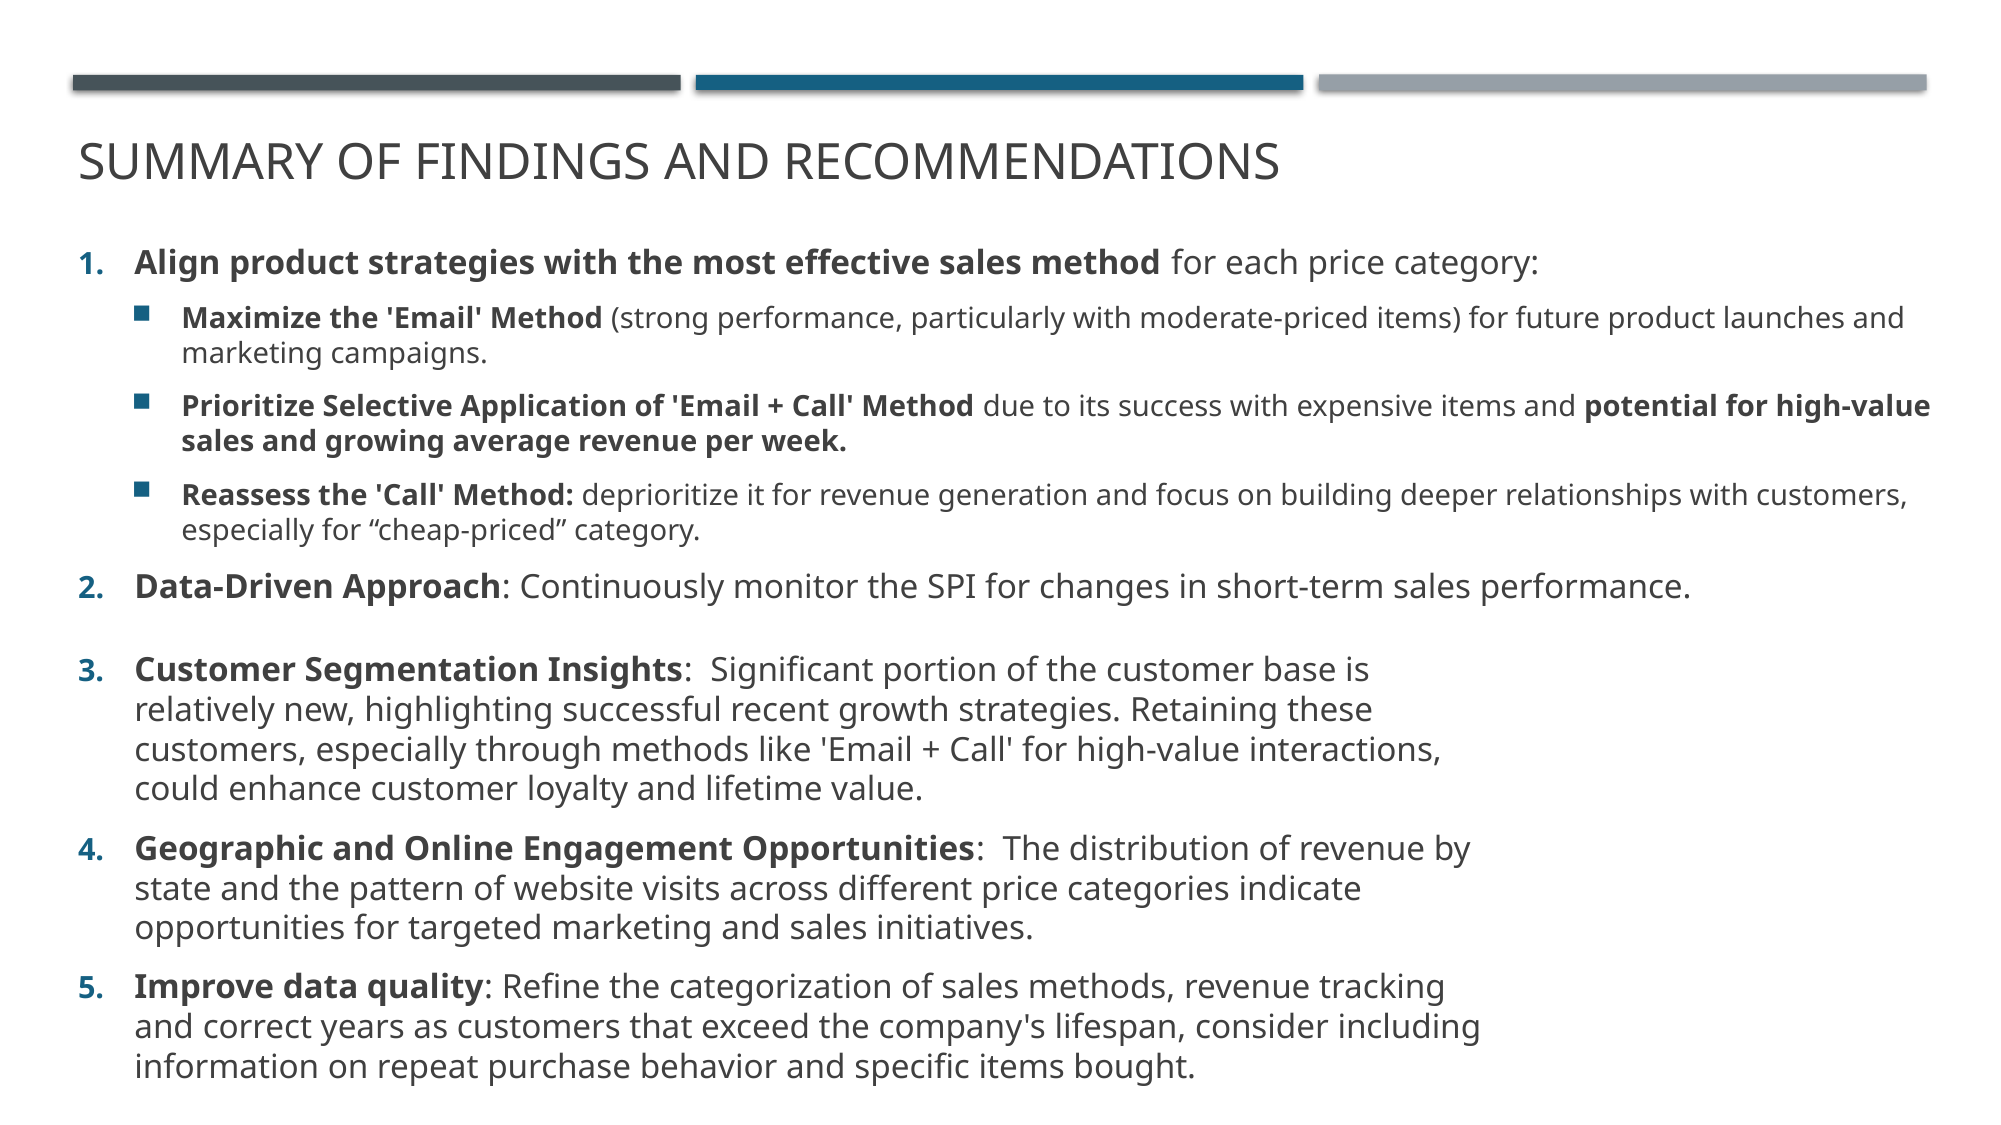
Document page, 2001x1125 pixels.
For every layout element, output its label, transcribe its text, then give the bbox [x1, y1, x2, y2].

text_box Summary of Findings and Recommendations [63, 105, 1388, 213]
text_box Customer Segmentation Insights: Significant portion of the customer base is relatively new, highlighting successful recent growth strategies. Retaining these customers, especially through methods like 'Email + Call' for high-value interactions, could enhance customer loyalty and lifetime value. Geographic and Online Engagement Opportunities: The distribution of revenue by state and the pattern of website visits across different price categories indicate opportunities for targeted marketing and sales initiatives. Improve data quality: Refine the categorization of sales methods, revenue tracking and correct years as customers that exceed the company's lifespan, consider including information on repeat purchase behavior and specific items bought. [63, 624, 1502, 1109]
text_box Align product strategies with the most effective sales method for each price category: Maximize the 'Email' Method (strong performance, particularly with moderate-priced items) for future product launches and marketing campaigns. Prioritize Selective Application of 'Email + Call' Method due to its success with expensive items and potential for high-value sales and growing average revenue per week. Reassess the 'Call' Method: deprioritize it for revenue generation and focus on building deeper relationships with customers, especially for “cheap-priced” category. Data-Driven Approach: Continuously monitor the SPI for changes in short-term sales performance. [63, 226, 1968, 620]
